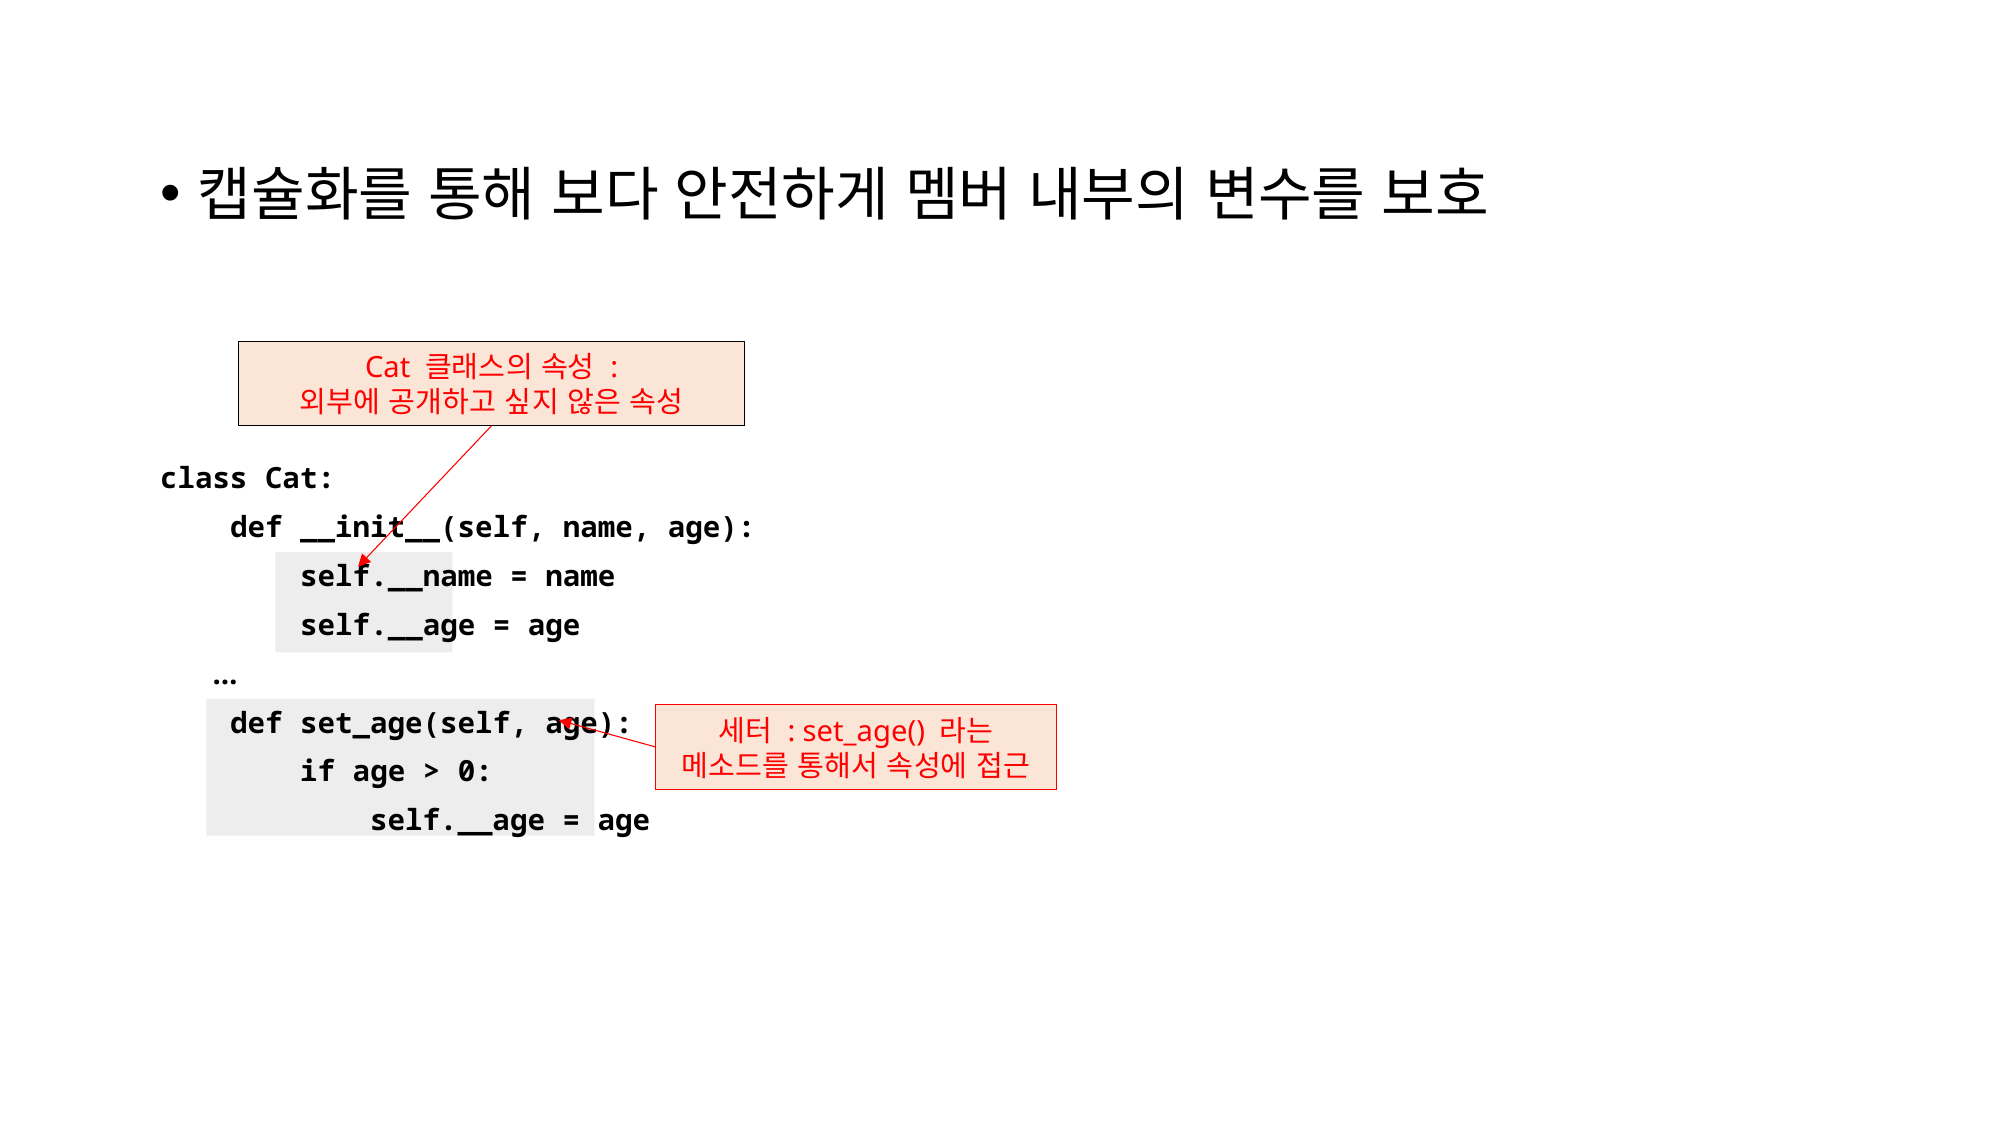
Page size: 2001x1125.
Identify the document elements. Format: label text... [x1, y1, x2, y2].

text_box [145, 341, 1057, 850]
list 캡슐화를 통해 보다 안전하게 멤버 내부의 변수를 보호 [145, 157, 1871, 871]
